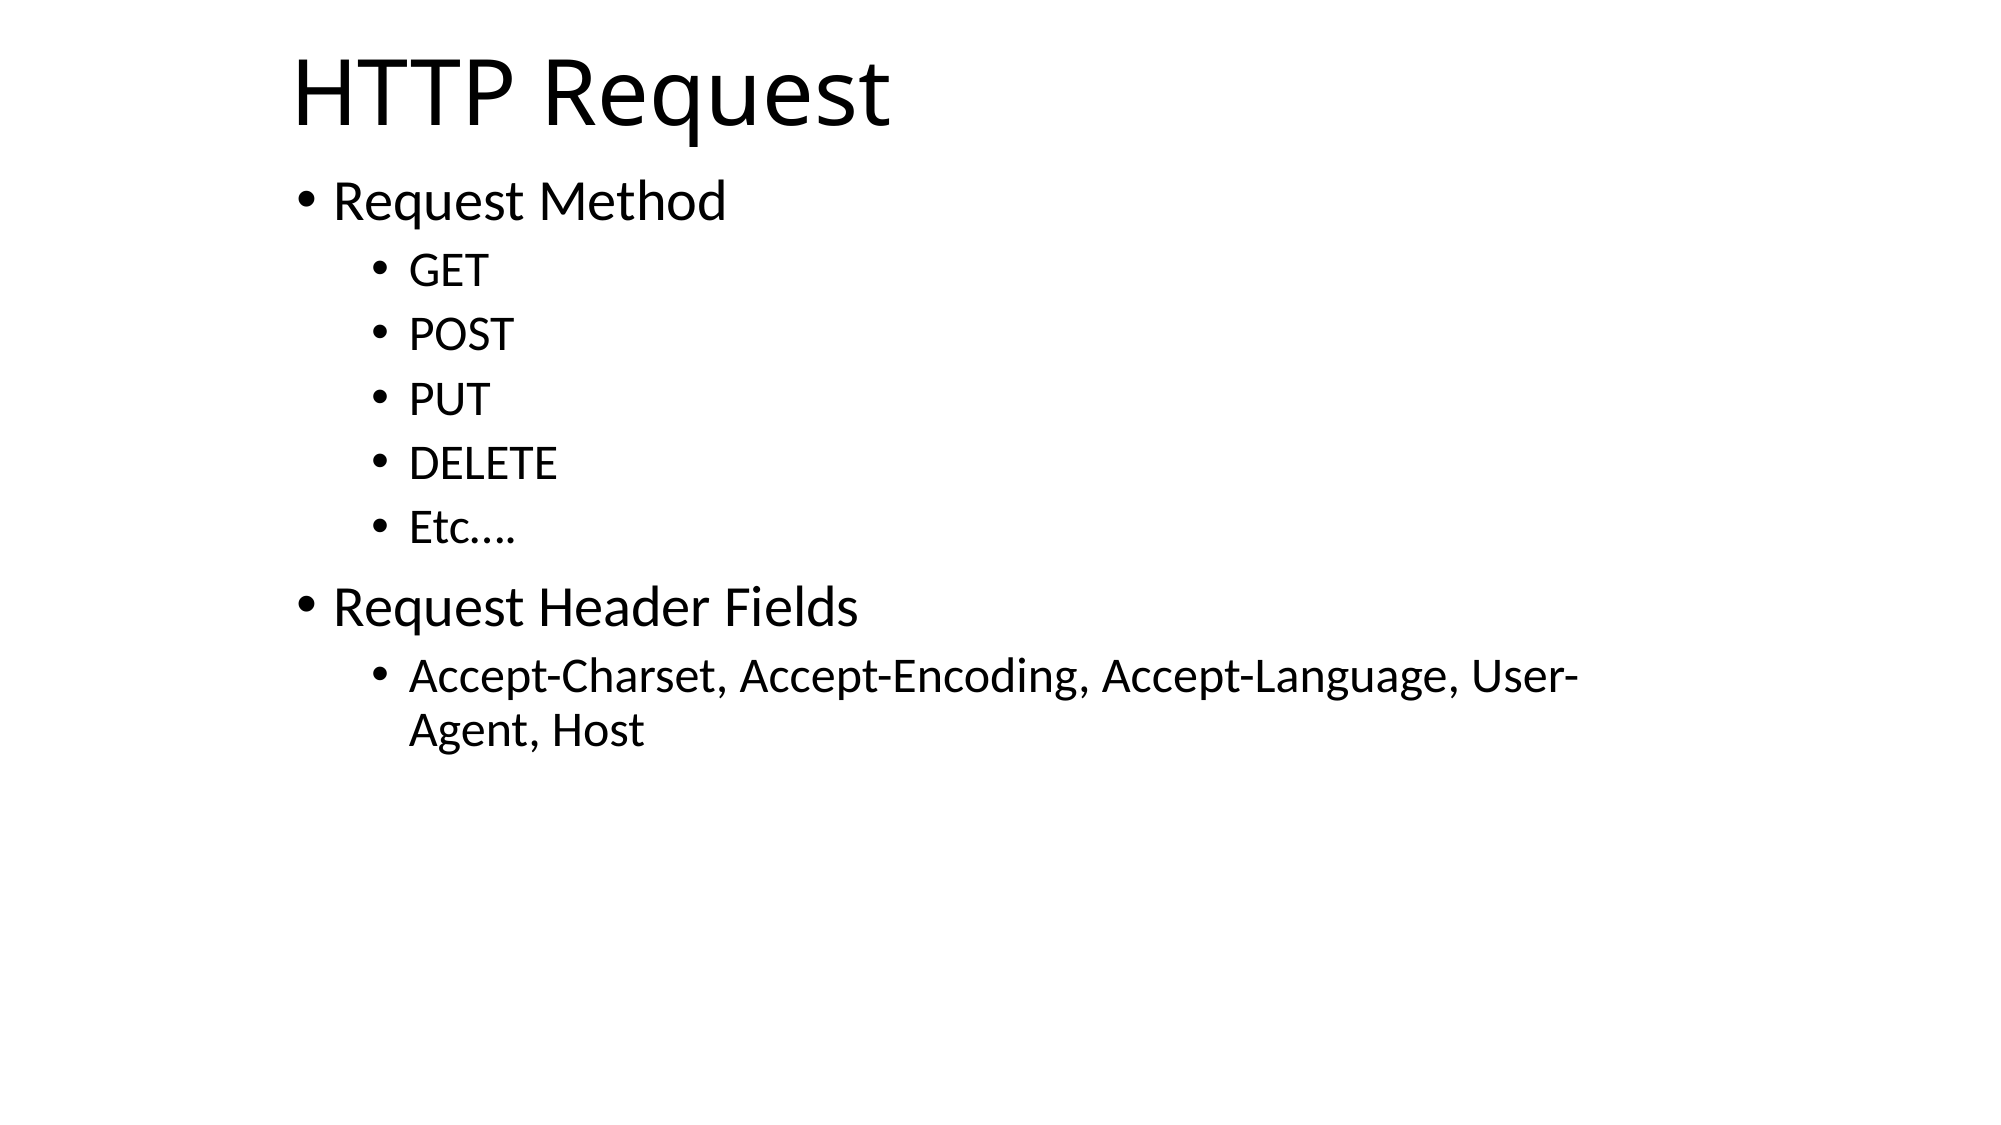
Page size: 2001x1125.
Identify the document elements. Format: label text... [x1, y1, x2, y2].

title HTTP Request [275, 29, 1713, 163]
list Request Method GET POST PUT DELETE Etc…. Request Header Fields Accept-Charset, Accept-Encoding, Accept-Language, User-Agent, Host [281, 162, 1719, 1038]
